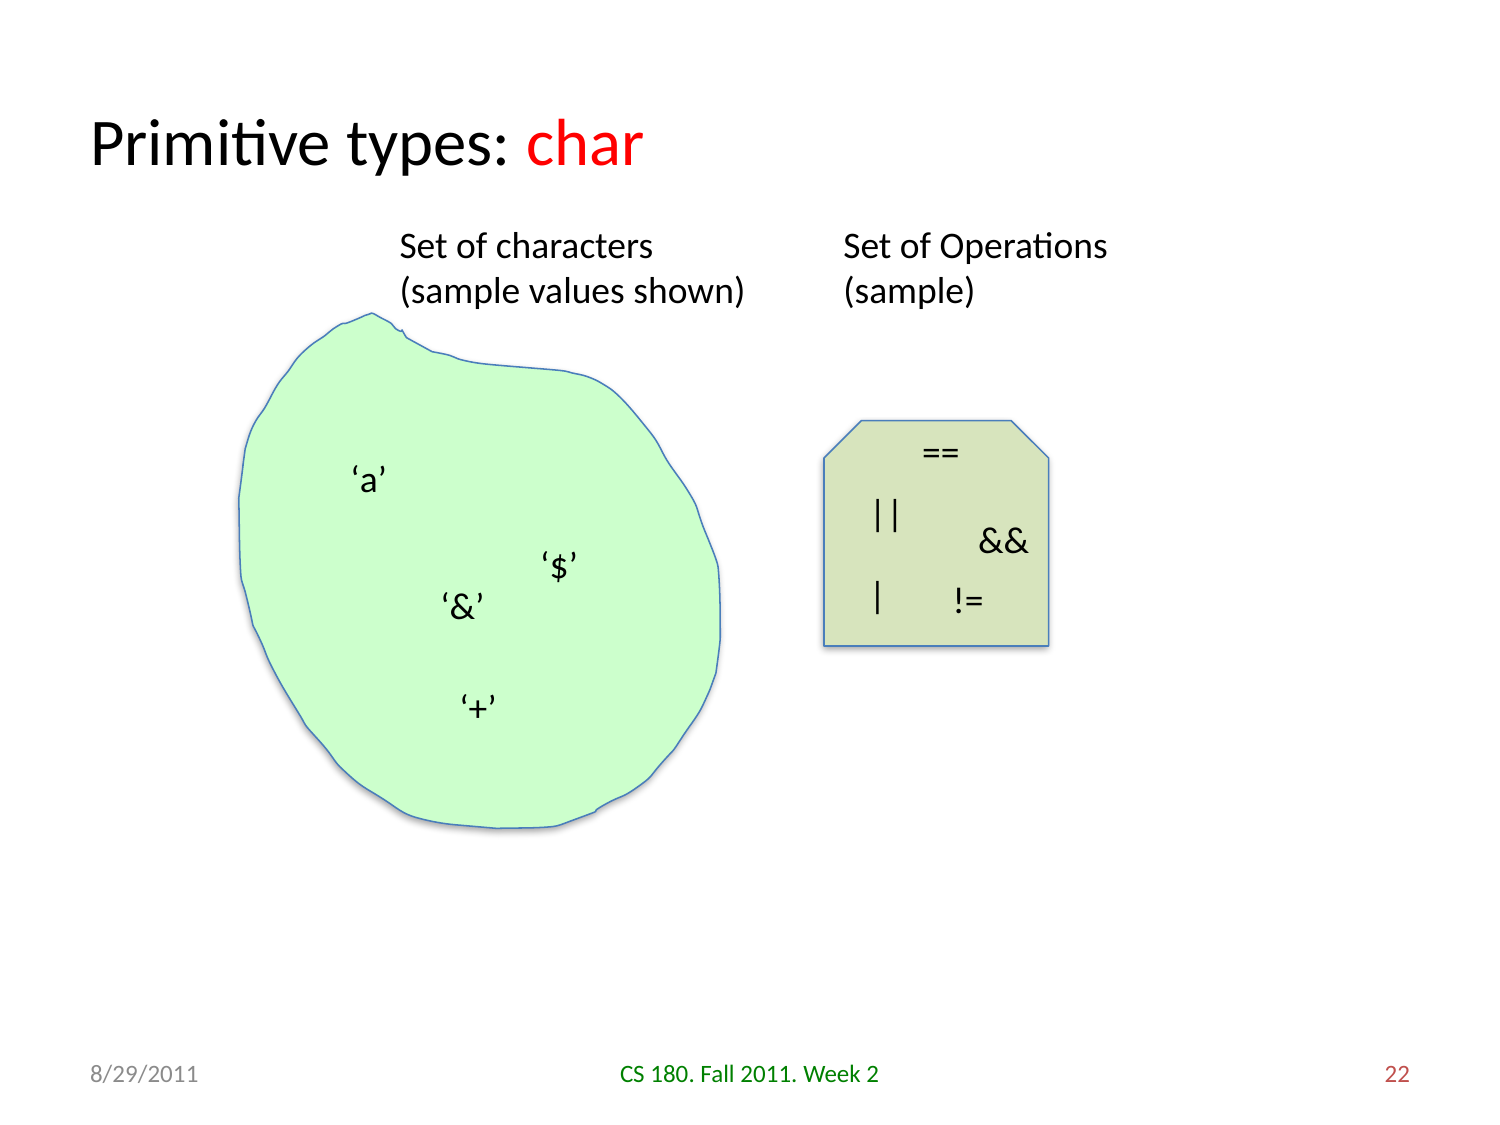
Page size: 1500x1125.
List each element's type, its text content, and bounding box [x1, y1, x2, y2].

text_box ‘$’ [525, 533, 593, 594]
text_box ‘a’ [335, 447, 402, 508]
text_box [823, 419, 1050, 647]
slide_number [75, 1042, 425, 1103]
text_box Set of characters (sample values shown) [384, 213, 761, 319]
text_box | [854, 563, 902, 624]
text_box ‘&’ [425, 574, 500, 635]
text_box && [963, 508, 1045, 569]
slide_number 22 [1074, 1042, 1425, 1103]
footer CS 180. Fall 2011. Week 2 [512, 1042, 988, 1103]
text_box [237, 312, 722, 830]
text_box ‘+’ [444, 676, 512, 737]
text_box || [854, 481, 919, 541]
text_box == [907, 420, 975, 481]
text_box Set of Operations (sample) [828, 213, 1124, 319]
text_box != [938, 568, 999, 629]
title Primitive types: char [75, 45, 1425, 233]
